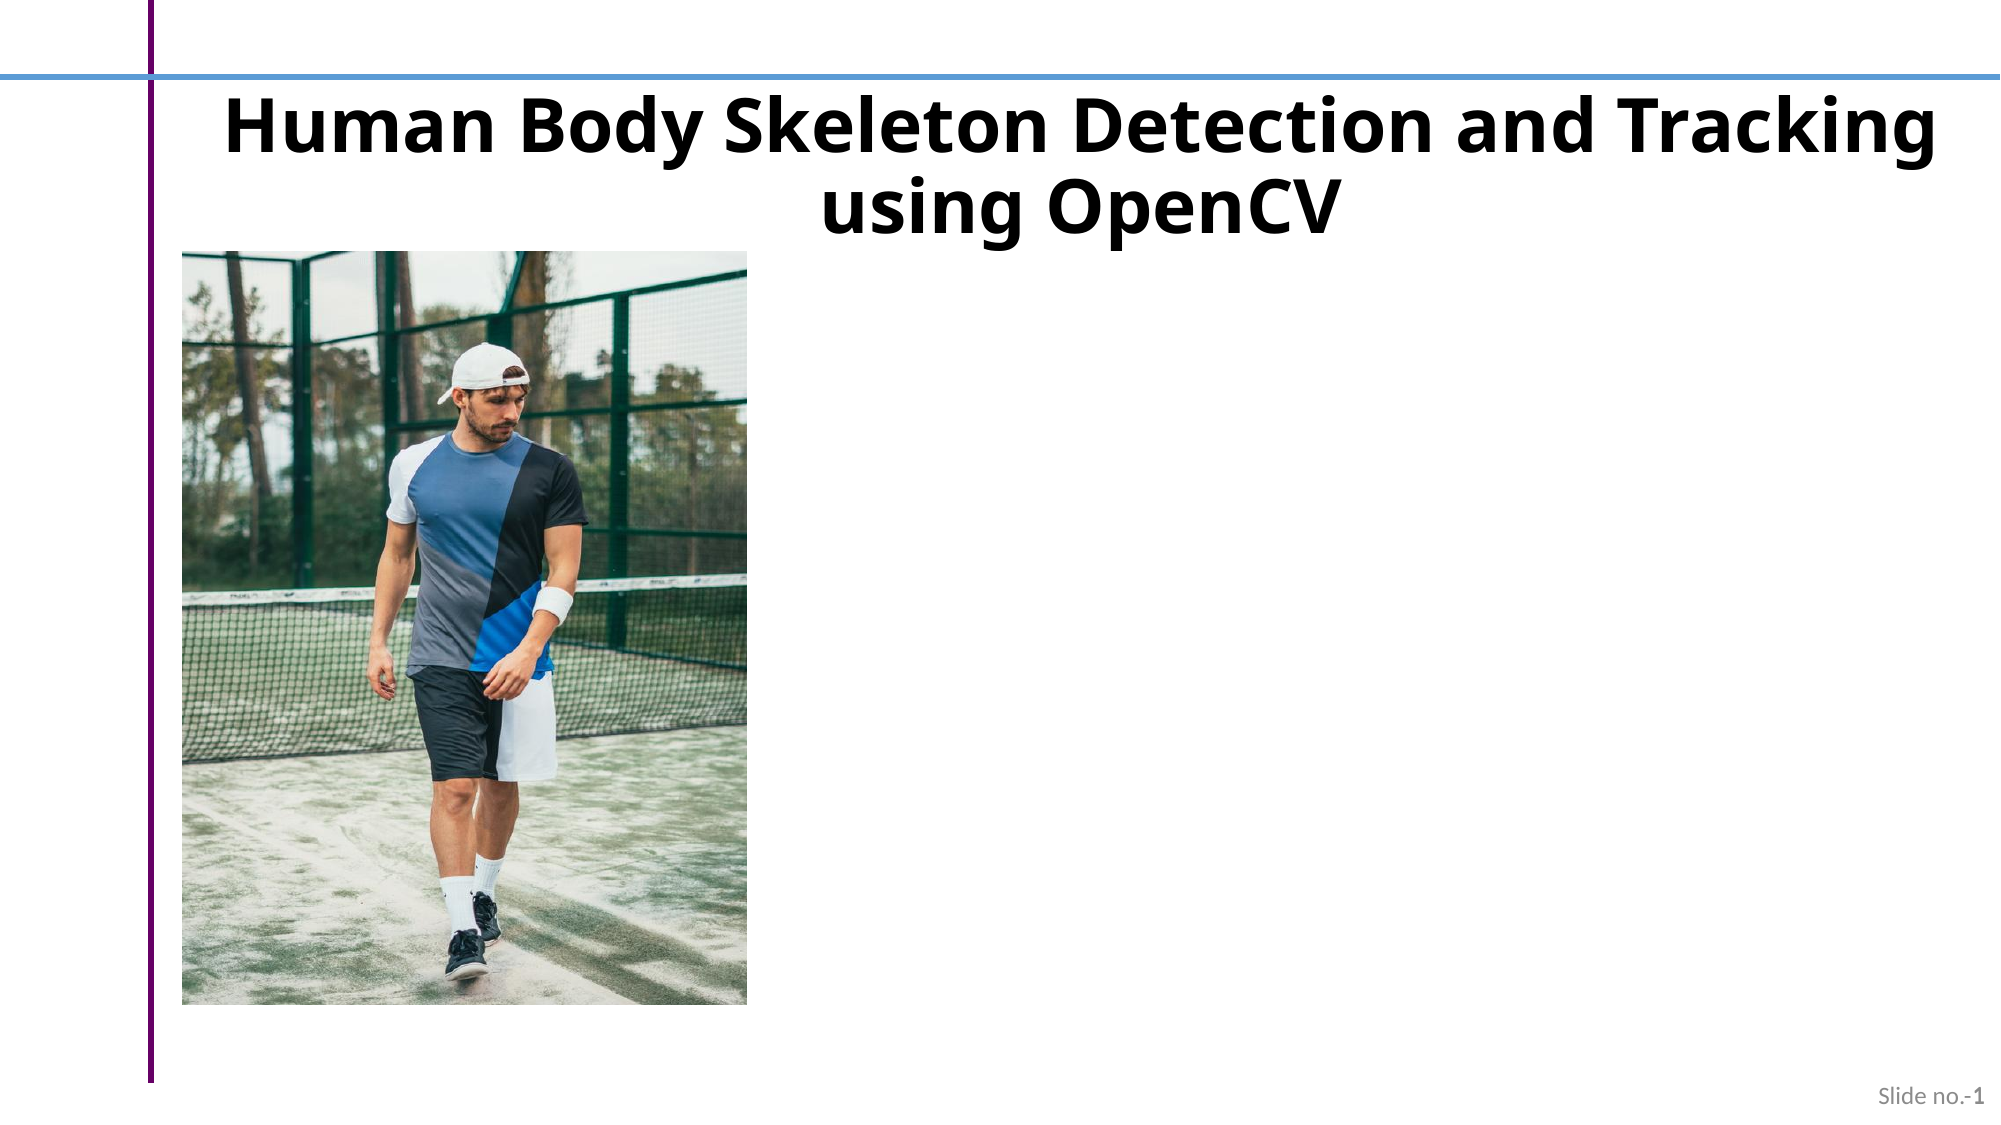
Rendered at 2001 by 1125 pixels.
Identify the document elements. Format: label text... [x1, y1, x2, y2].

text_box Human Body Skeleton Detection and Tracking using OpenCV [162, 80, 2000, 246]
slide_number 1 [1913, 1062, 2000, 1125]
picture [182, 251, 747, 1005]
